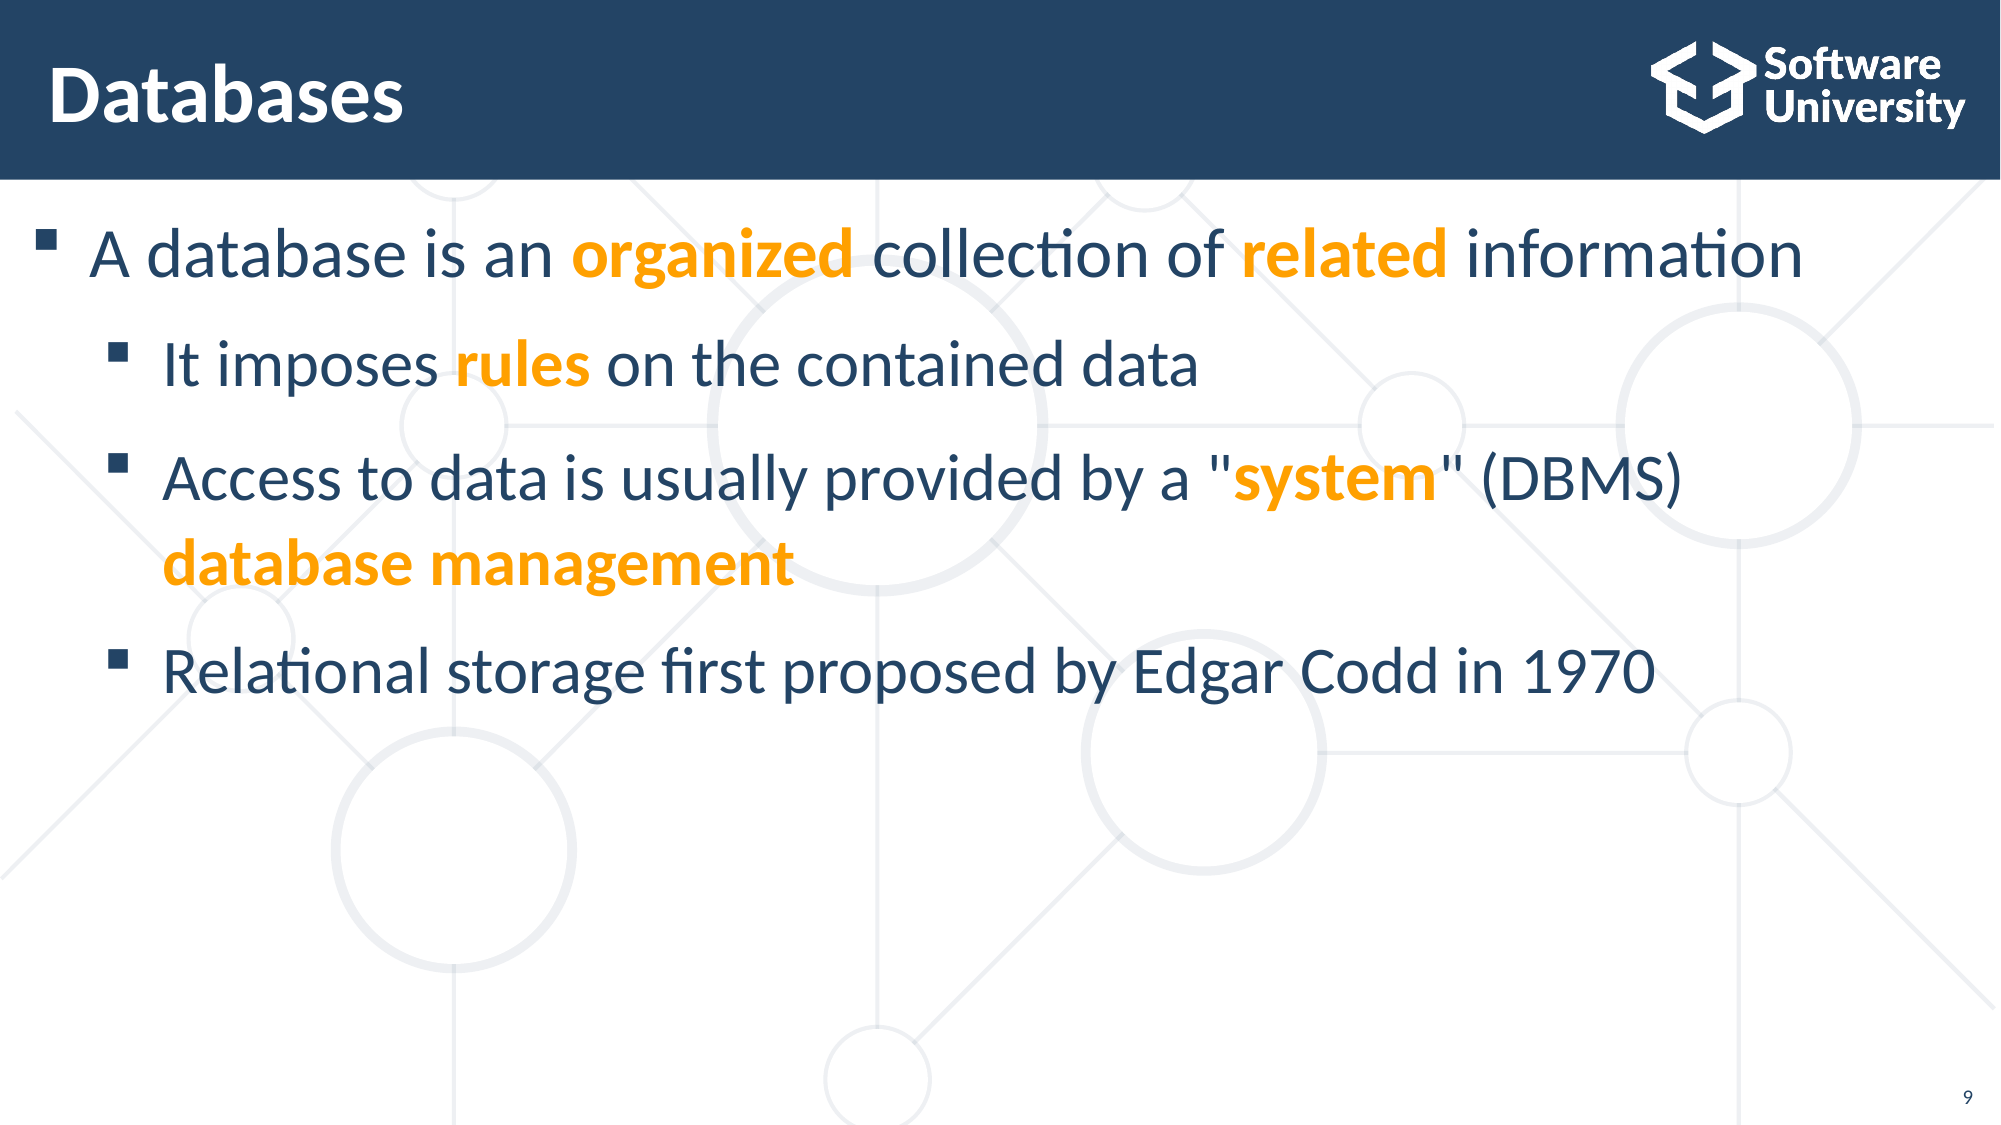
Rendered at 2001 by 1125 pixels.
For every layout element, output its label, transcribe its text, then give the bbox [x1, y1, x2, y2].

list A database is an organized collection of related information It imposes rules on the contained data Access to data is usually provided by a "system" (DBMS) database management Relational storage first proposed by Edgar Codd in 1970 [12, 196, 1850, 1050]
picture [1651, 41, 1966, 134]
slide_number 9 [1927, 1067, 1989, 1117]
title Databases [31, 16, 1625, 162]
